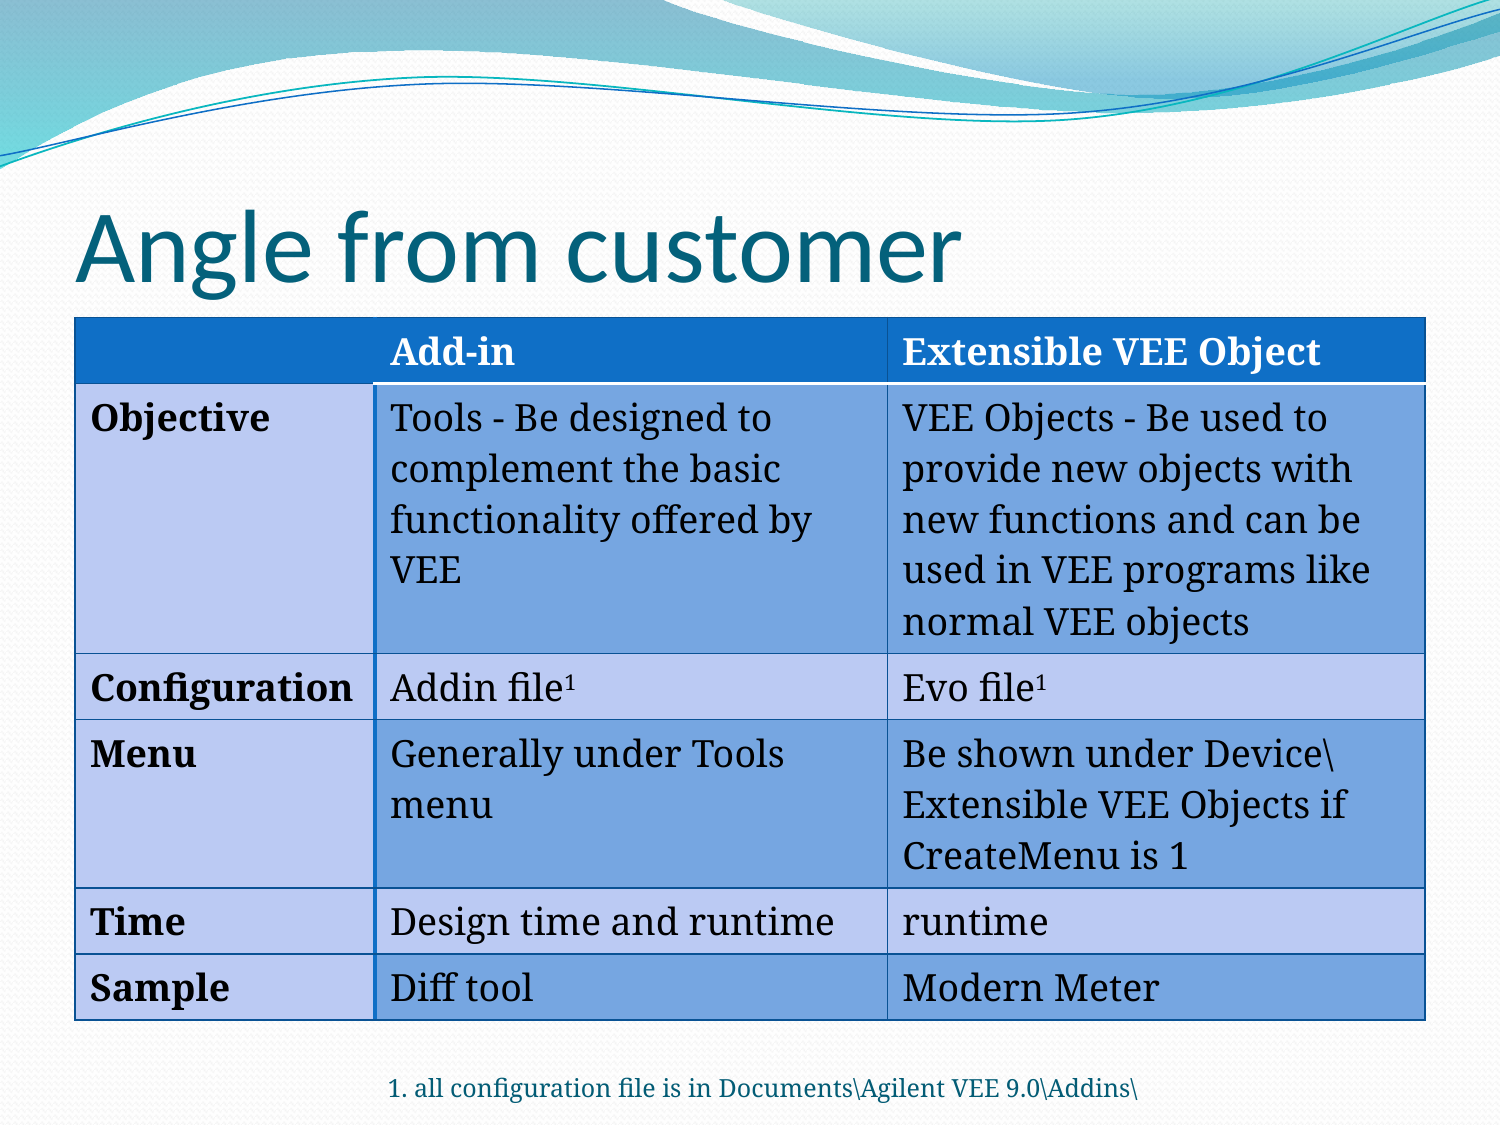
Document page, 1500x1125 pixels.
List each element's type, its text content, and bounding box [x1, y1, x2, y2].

table_header Add-in [377, 318, 887, 382]
table_cell Tools - Be designed to complement the basic functionality offered by VEE [377, 385, 887, 653]
table_header Extensible VEE Object [888, 318, 1424, 382]
table_cell Menu [76, 720, 373, 887]
table_cell Evo file1 [888, 654, 1424, 719]
footer 1. all configuration file is in Documents\Agilent VEE 9.0\Addins\ [387, 1042, 1150, 1103]
table_cell Sample [76, 955, 373, 1019]
table_cell VEE Objects - Be used to provide new objects with new functions and can be used in VEE programs like normal VEE objects [888, 385, 1424, 653]
table_cell runtime [888, 889, 1424, 953]
table_header [76, 318, 373, 383]
table_cell Configuration [76, 654, 373, 719]
table_cell Generally under Tools menu [377, 720, 887, 887]
table_cell Modern Meter [888, 955, 1424, 1019]
table_cell Time [76, 889, 373, 953]
table_cell Diff tool [377, 955, 887, 1019]
table_cell Be shown under Device\Extensible VEE Objects if CreateMenu is 1 [888, 720, 1424, 887]
table_cell Addin file1 [377, 654, 887, 719]
title Angle from customer [75, 115, 1425, 303]
table_cell Design time and runtime [377, 889, 887, 953]
table_cell Objective [76, 384, 373, 653]
